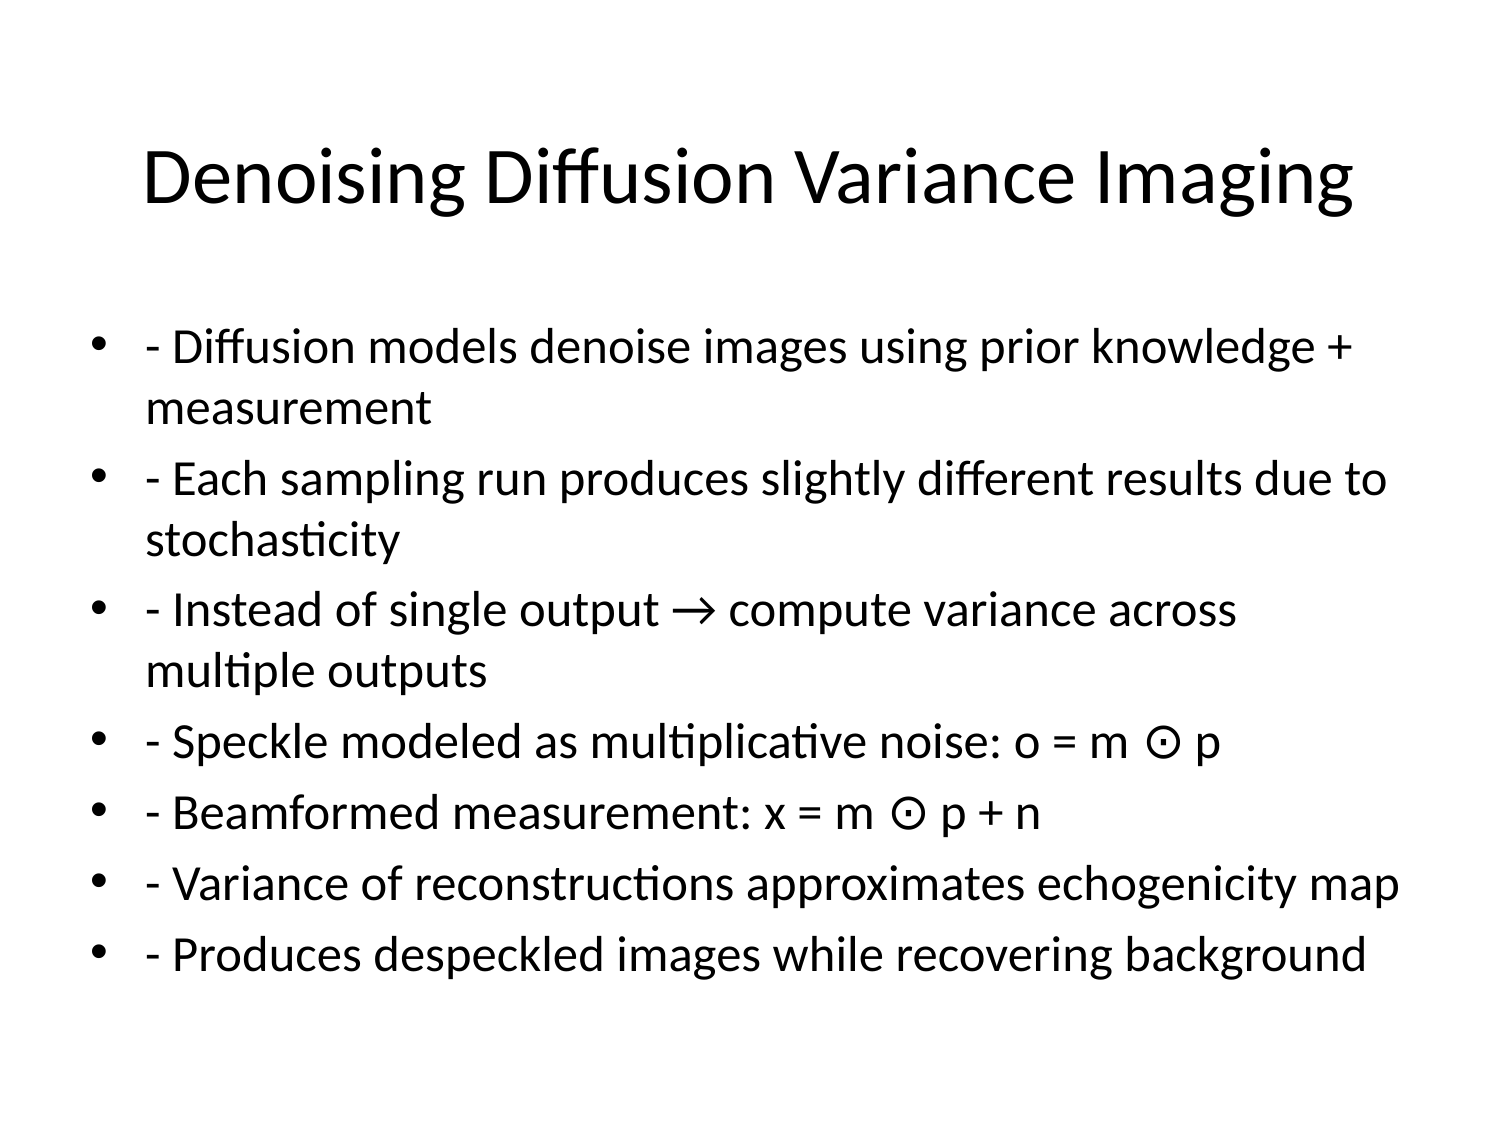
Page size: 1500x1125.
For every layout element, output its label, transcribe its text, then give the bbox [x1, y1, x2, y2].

title Denoising Diffusion Variance Imaging [75, 77, 1425, 265]
list - Diffusion models denoise images using prior knowledge + measurement - Each sampling run produces slightly different results due to stochasticity - Instead of single output → compute variance across multiple outputs - Speckle modeled as multiplicative noise: o = m ⊙ p - Beamformed measurement: x = m ⊙ p + n - Variance of reconstructions approximates echogenicity map - Produces despeckled images while recovering background [75, 305, 1425, 1048]
